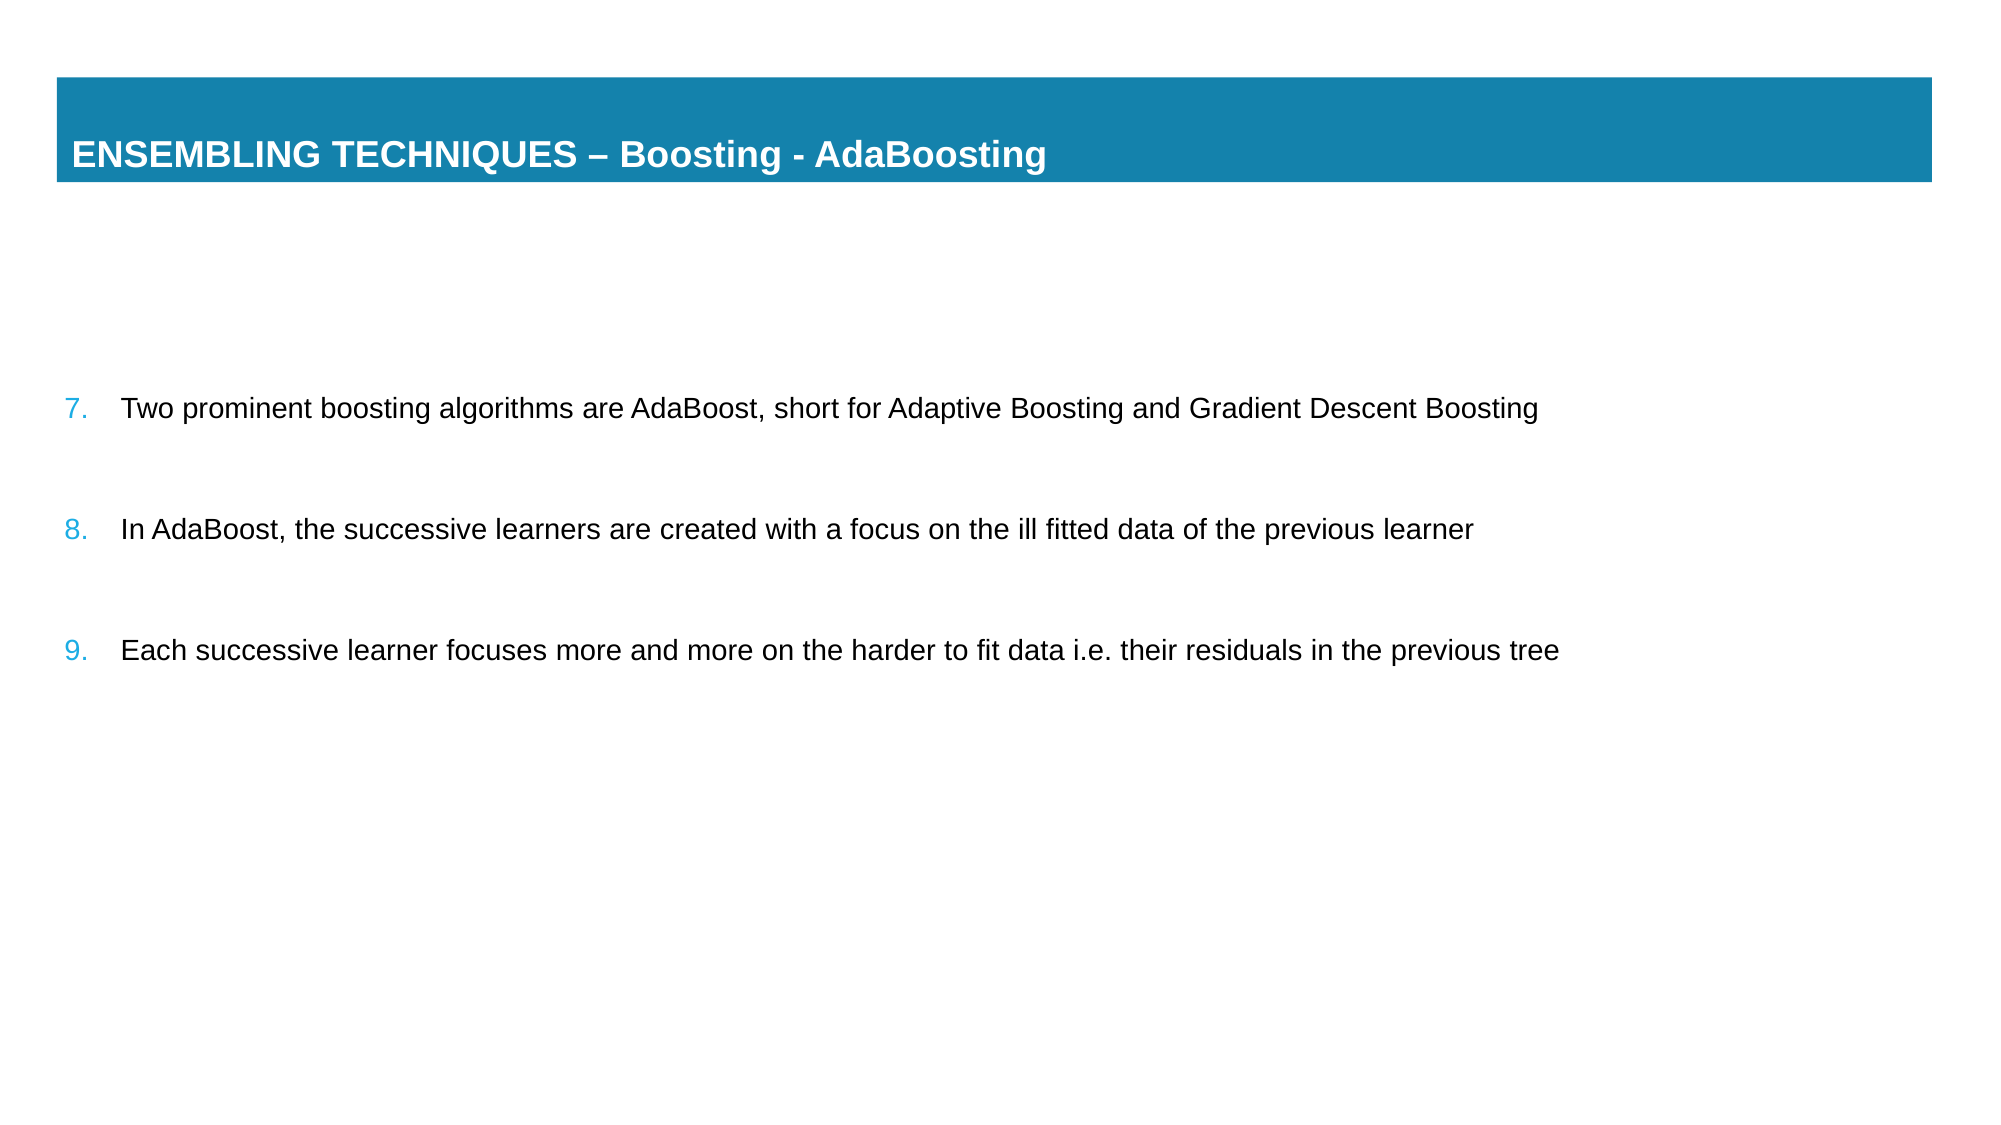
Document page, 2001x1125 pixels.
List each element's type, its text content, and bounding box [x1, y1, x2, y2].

text_box Two prominent boosting algorithms are AdaBoost, short for Adaptive Boosting and Gradient Descent Boosting In AdaBoost, the successive learners are created with a focus on the ill fitted data of the previous learner Each successive learner focuses more and more on the harder to fit data i.e. their residuals in the previous tree [56, 316, 1896, 805]
text_box ENSEMBLING TECHNIQUES – Boosting - AdaBoosting [56, 77, 1932, 183]
